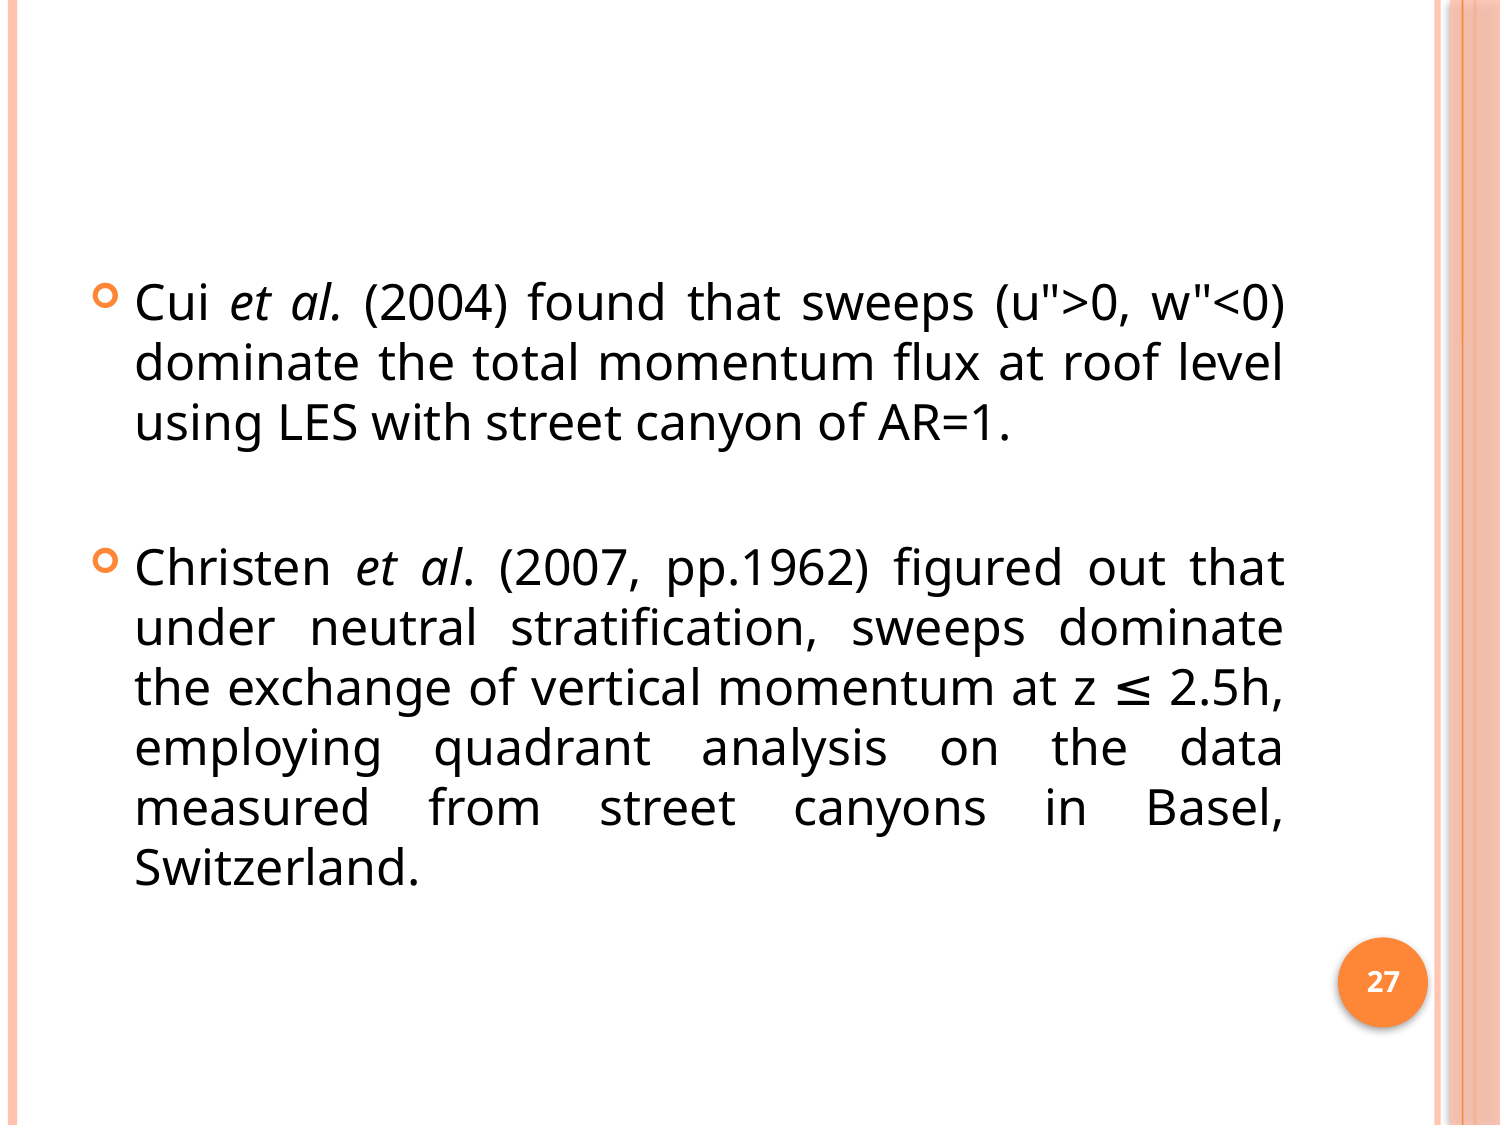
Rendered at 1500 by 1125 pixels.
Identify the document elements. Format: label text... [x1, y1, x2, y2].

list Cui et al. (2004) found that sweeps (u">0, w"<0) dominate the total momentum flux at roof level using LES with street canyon of AR=1. Christen et al. (2007, pp.1962) figured out that under neutral stratification, sweeps dominate the exchange of vertical momentum at z ≤ 2.5h, employing quadrant analysis on the data measured from street canyons in Basel, Switzerland. [75, 262, 1300, 1062]
slide_number 27 [1333, 940, 1434, 1027]
